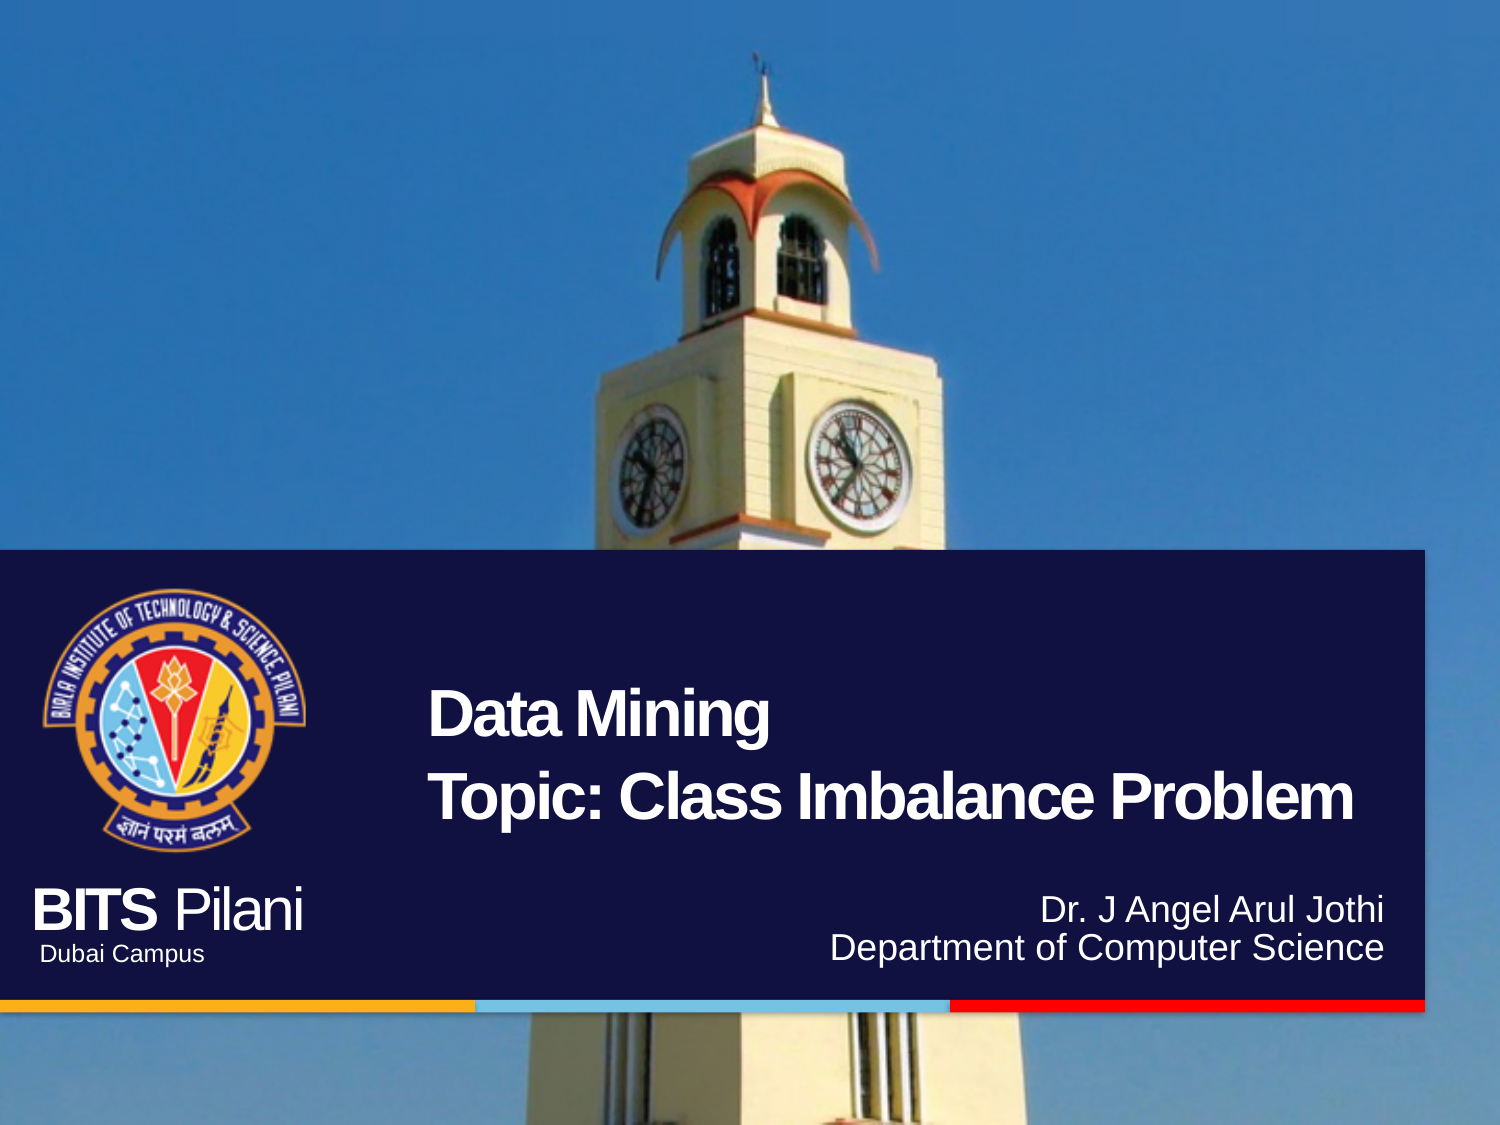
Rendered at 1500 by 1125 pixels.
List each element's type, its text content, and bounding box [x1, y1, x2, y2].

list Dr. J Angel Arul Jothi Department of Computer Science [412, 887, 1400, 975]
title Data Mining Topic: Class Imbalance Problem [412, 624, 1400, 875]
picture [0, 0, 1500, 1125]
